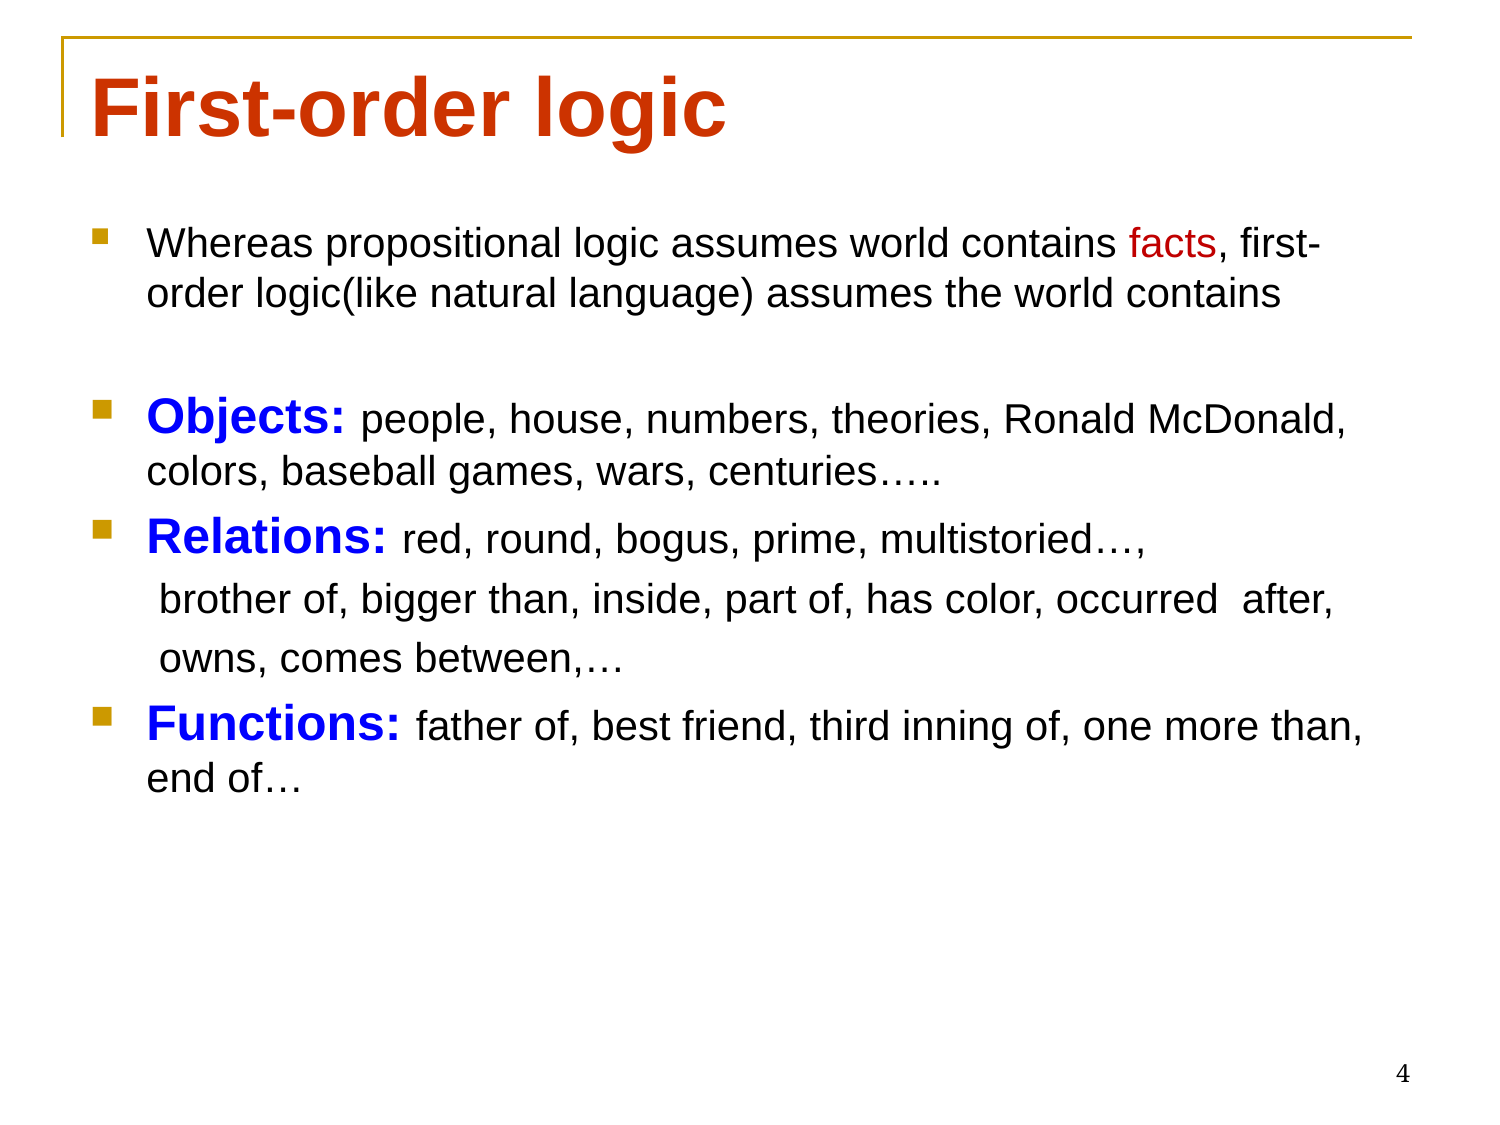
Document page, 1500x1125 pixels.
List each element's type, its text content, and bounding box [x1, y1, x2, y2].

slide_number 4 [1074, 1023, 1426, 1100]
list Whereas propositional logic assumes world contains facts, first-order logic(like natural language) assumes the world contains Objects: people, house, numbers, theories, Ronald McDonald, colors, baseball games, wars, centuries….. Relations: red, round, bogus, prime, multistoried…, brother of, bigger than, inside, part of, has color, occurred after, owns, comes between,… Functions: father of, best friend, third inning of, one more than, end of… [74, 207, 1426, 1006]
title First-order logic [74, 45, 1426, 207]
